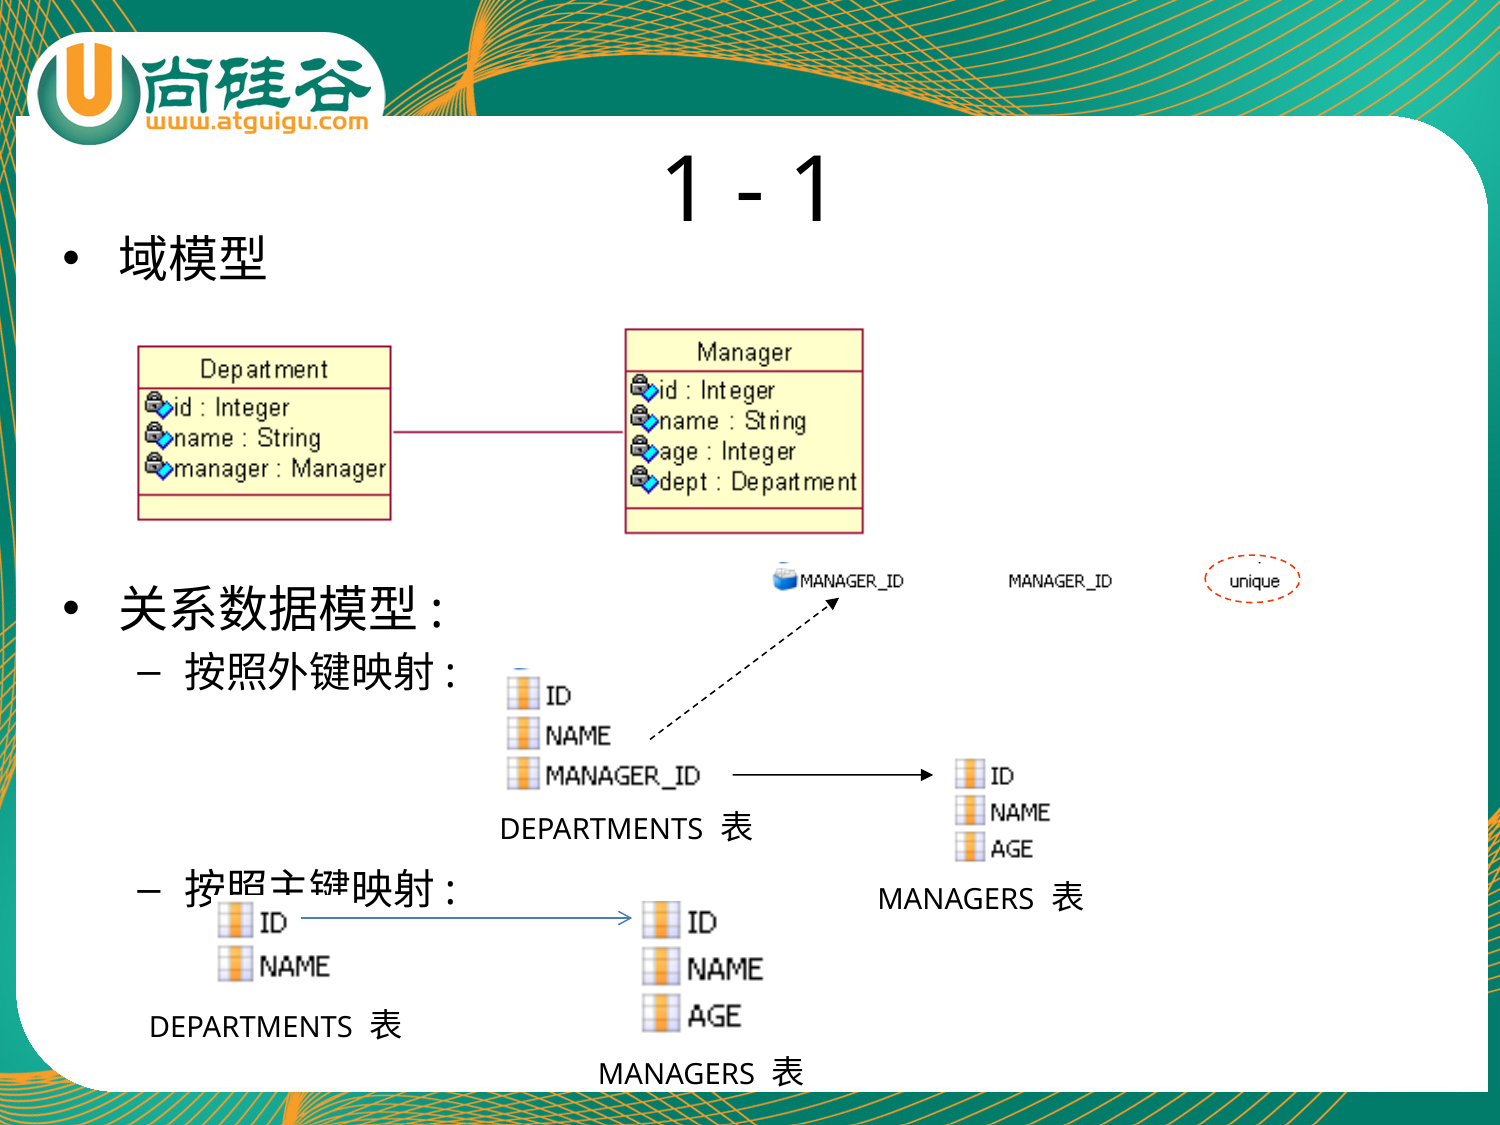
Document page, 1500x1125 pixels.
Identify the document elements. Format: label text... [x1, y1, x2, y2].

text_box [738, 768, 934, 782]
list 域模型 关系数据模型: 按照外键映射: 按照主键映射: [47, 219, 1442, 1083]
text_box DEPARTMENTS 表 [484, 798, 780, 854]
text_box [1223, 555, 1282, 560]
picture [0, 0, 1500, 1125]
text_box MANAGERS 表 [583, 1043, 831, 1099]
text_box [1296, 569, 1300, 587]
title 1 - 1 [112, 91, 1388, 219]
text_box [826, 602, 837, 611]
text_box DEPARTMENTS 表 [134, 996, 430, 1052]
text_box MANAGERS 表 [862, 869, 1111, 924]
